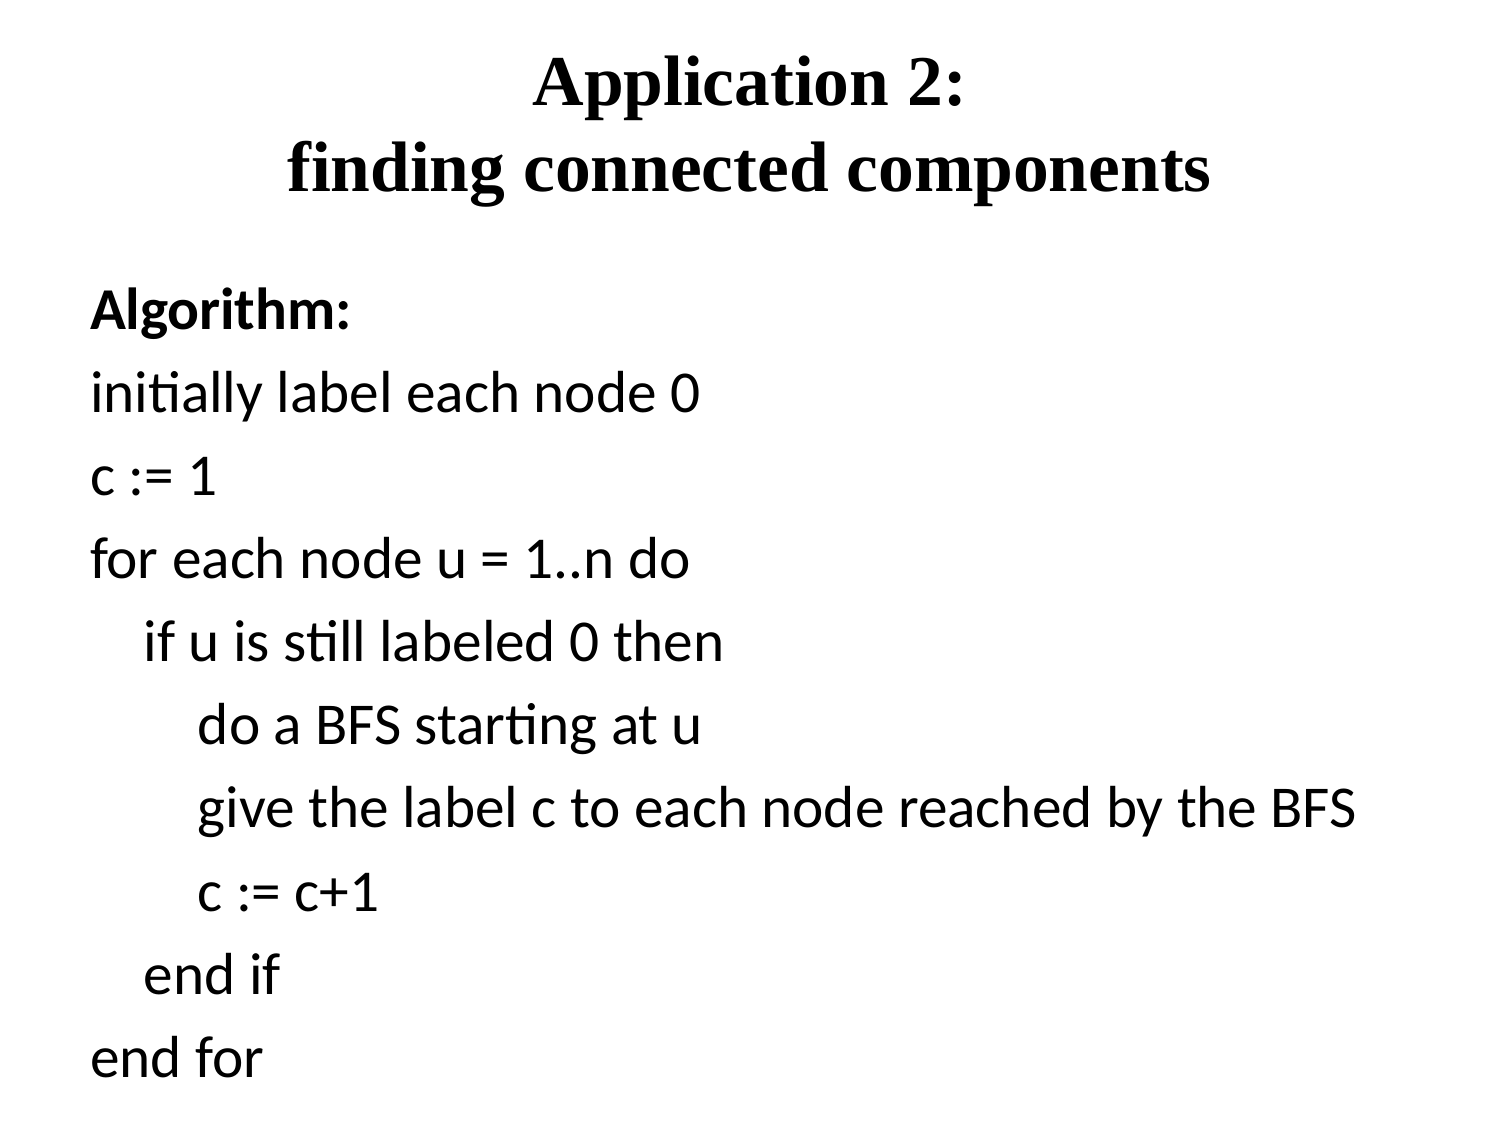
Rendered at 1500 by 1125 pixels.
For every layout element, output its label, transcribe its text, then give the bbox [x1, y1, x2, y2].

title Application 2: finding connected components [24, 26, 1475, 214]
list Algorithm: initially label each node 0 c := 1 for each node u = 1..n do if u is still labeled 0 then do a BFS starting at u give the label c to each node reached by the BFS c := c+1 end if end for [75, 262, 1463, 1100]
